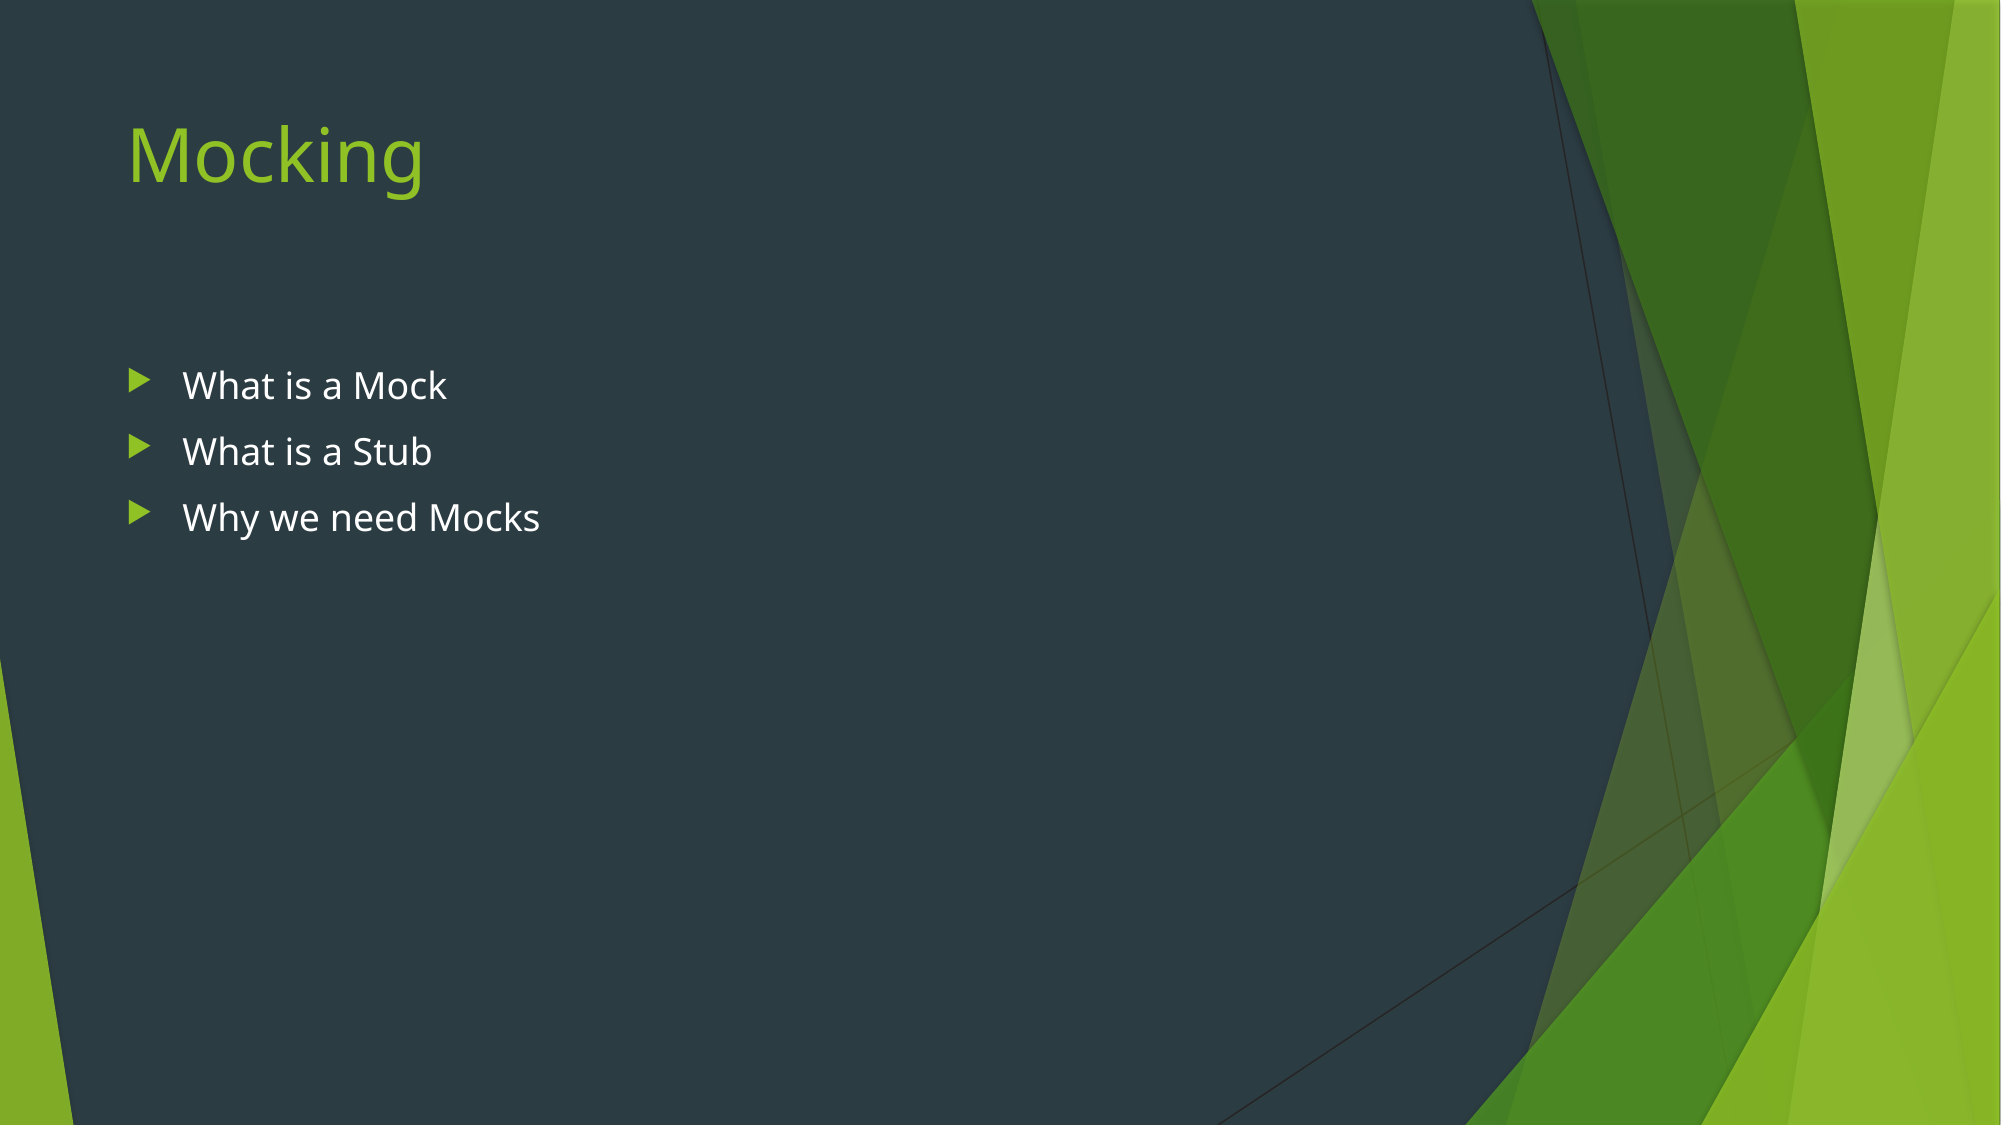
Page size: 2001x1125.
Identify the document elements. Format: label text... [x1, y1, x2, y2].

title Mocking [111, 99, 1522, 317]
list What is a Mock What is a Stub Why we need Mocks [111, 354, 1522, 992]
